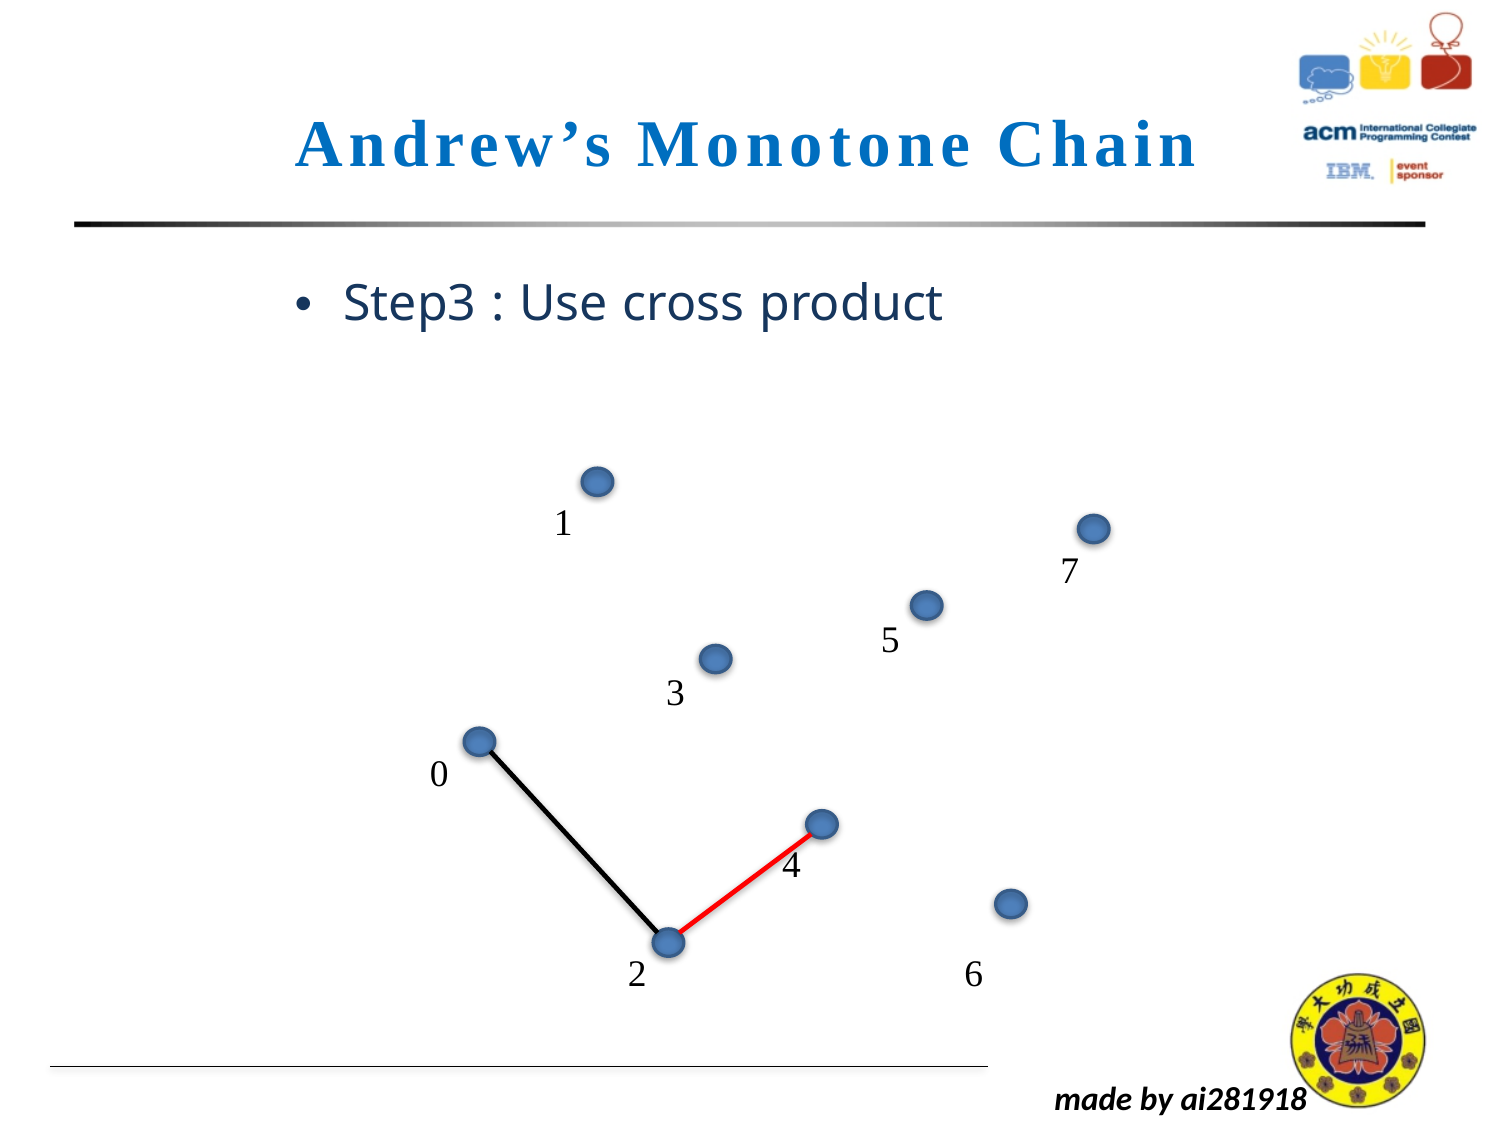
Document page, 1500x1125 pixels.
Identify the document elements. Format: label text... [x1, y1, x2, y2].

text_box [49, 1064, 988, 1069]
picture [1279, 967, 1434, 1116]
text_box [611, 886, 643, 913]
text_box Andrew’s Monotone Chain • Step3 : Use cross product 1 7 5 3 0 4 [90, 240, 1207, 886]
text_box Andrew’s Monotone Chain • Step3 : Use cross product 1 7 5 3 0 4 [90, 99, 1207, 218]
picture [1290, 9, 1482, 191]
text_box made by ai281918 [1054, 1077, 1275, 1118]
picture [73, 219, 1428, 231]
text_box [993, 888, 1029, 920]
text_box 2 6 [627, 913, 1004, 995]
text_box [702, 886, 746, 913]
